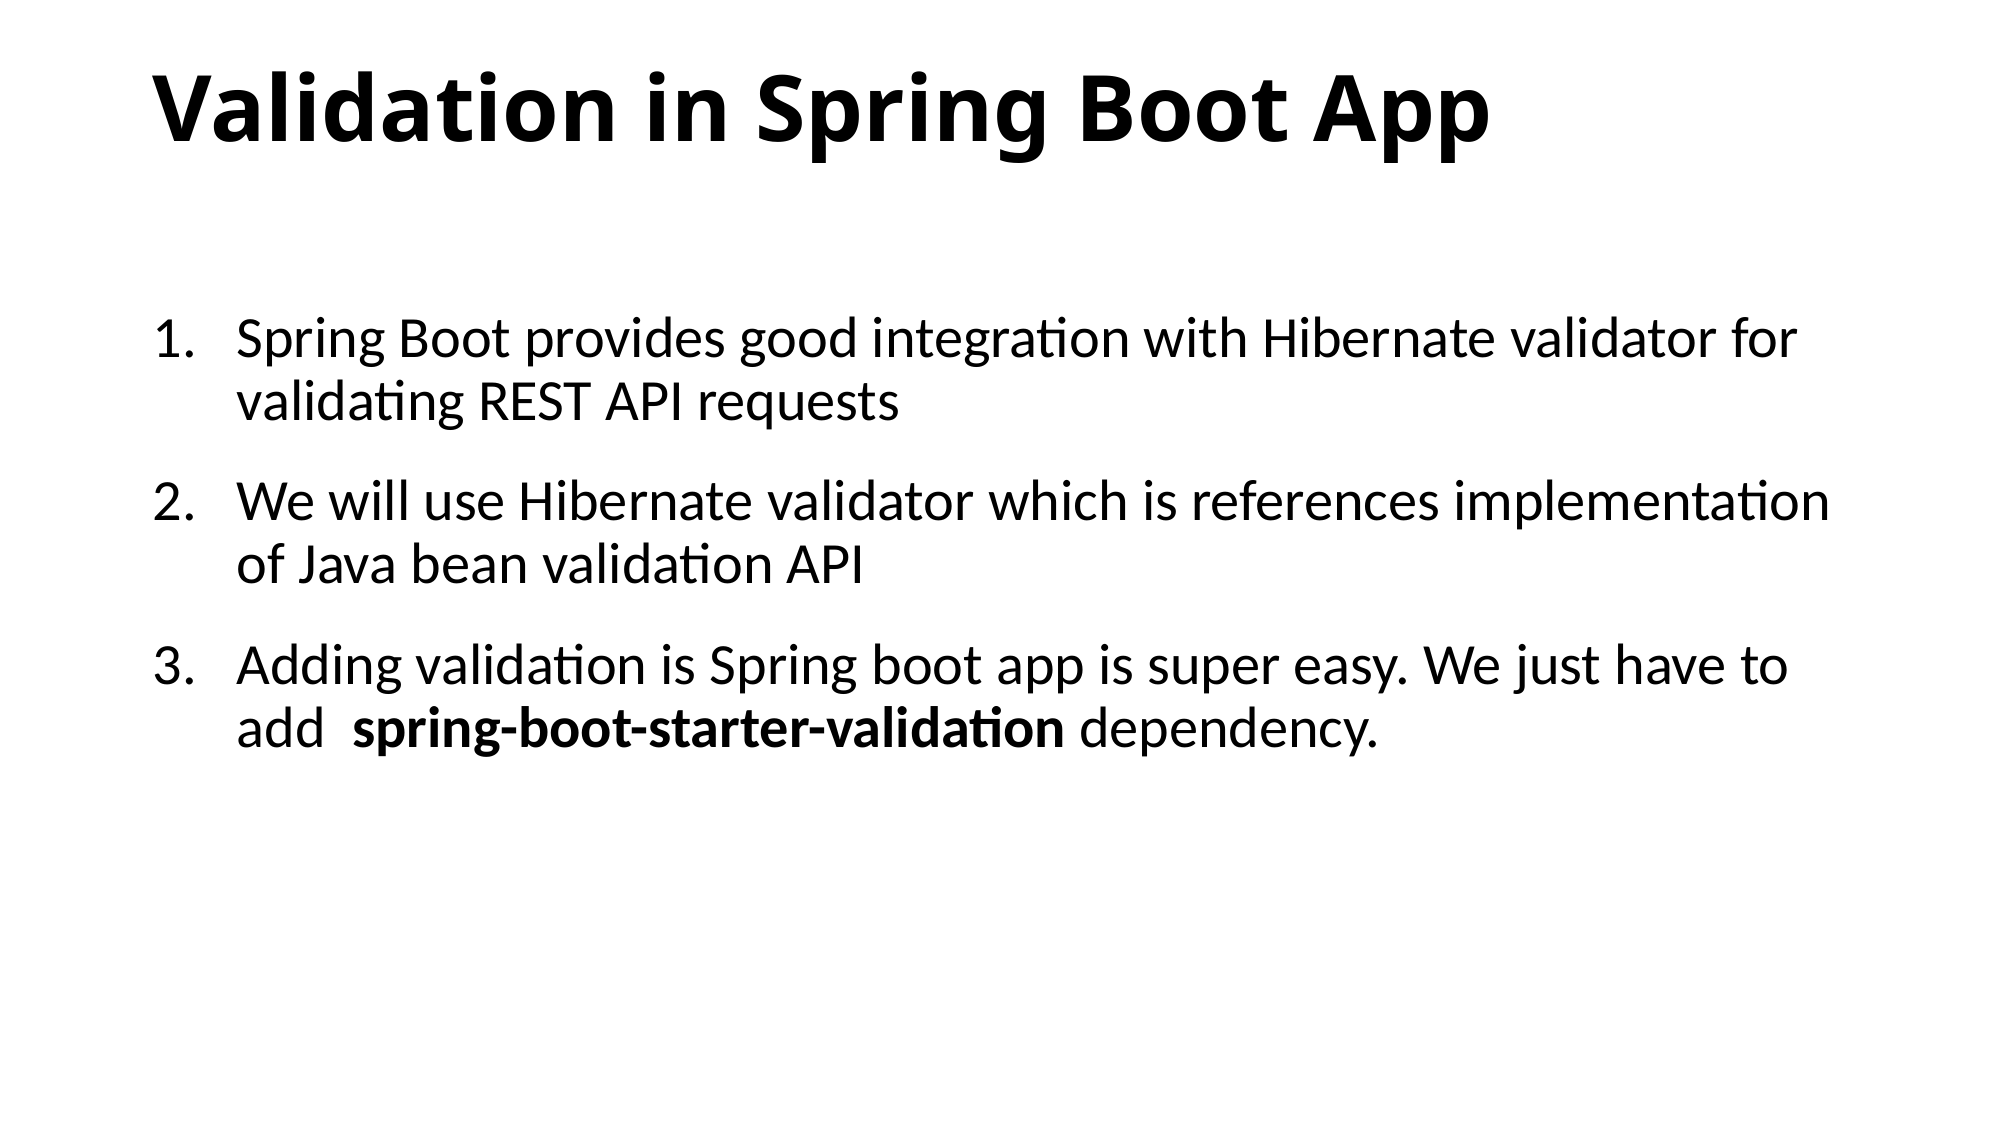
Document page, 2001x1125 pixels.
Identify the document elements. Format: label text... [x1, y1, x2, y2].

title Validation in Spring Boot App [137, 3, 1863, 221]
list Spring Boot provides good integration with Hibernate validator for validating REST API requests We will use Hibernate validator which is references implementation of Java bean validation API Adding validation is Spring boot app is super easy. We just have to add spring-boot-starter-validation dependency. [137, 299, 1863, 1014]
